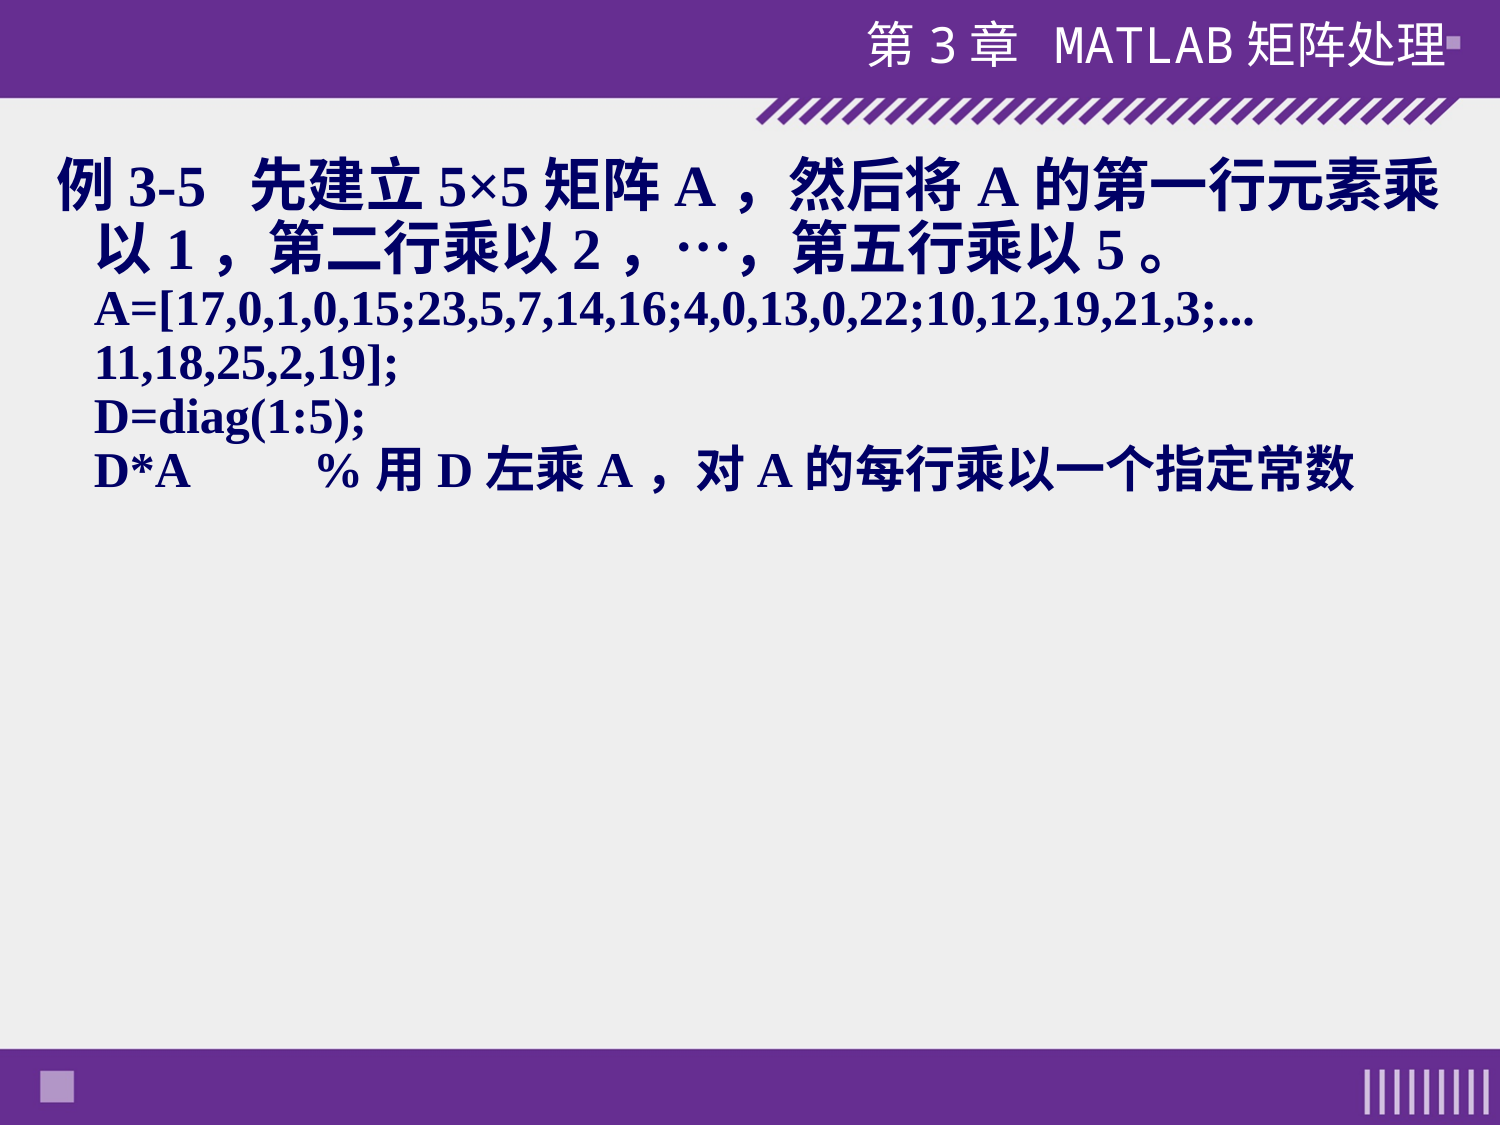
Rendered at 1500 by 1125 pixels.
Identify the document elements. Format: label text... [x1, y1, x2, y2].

list 例3-5 先建立5×5矩阵A，然后将A的第一行元素乘以1，第二行乘以2，…，第五行乘以5。 A=[17,0,1,0,15;23,5,7,14,16;4,0,13,0,22;10,12,19,21,3;... 11,18,25,2,19]; D=diag(1:5); D*A %用D左乘A，对A的每行乘以一个指定常数 [41, 149, 1471, 892]
picture [0, 0, 1500, 1125]
